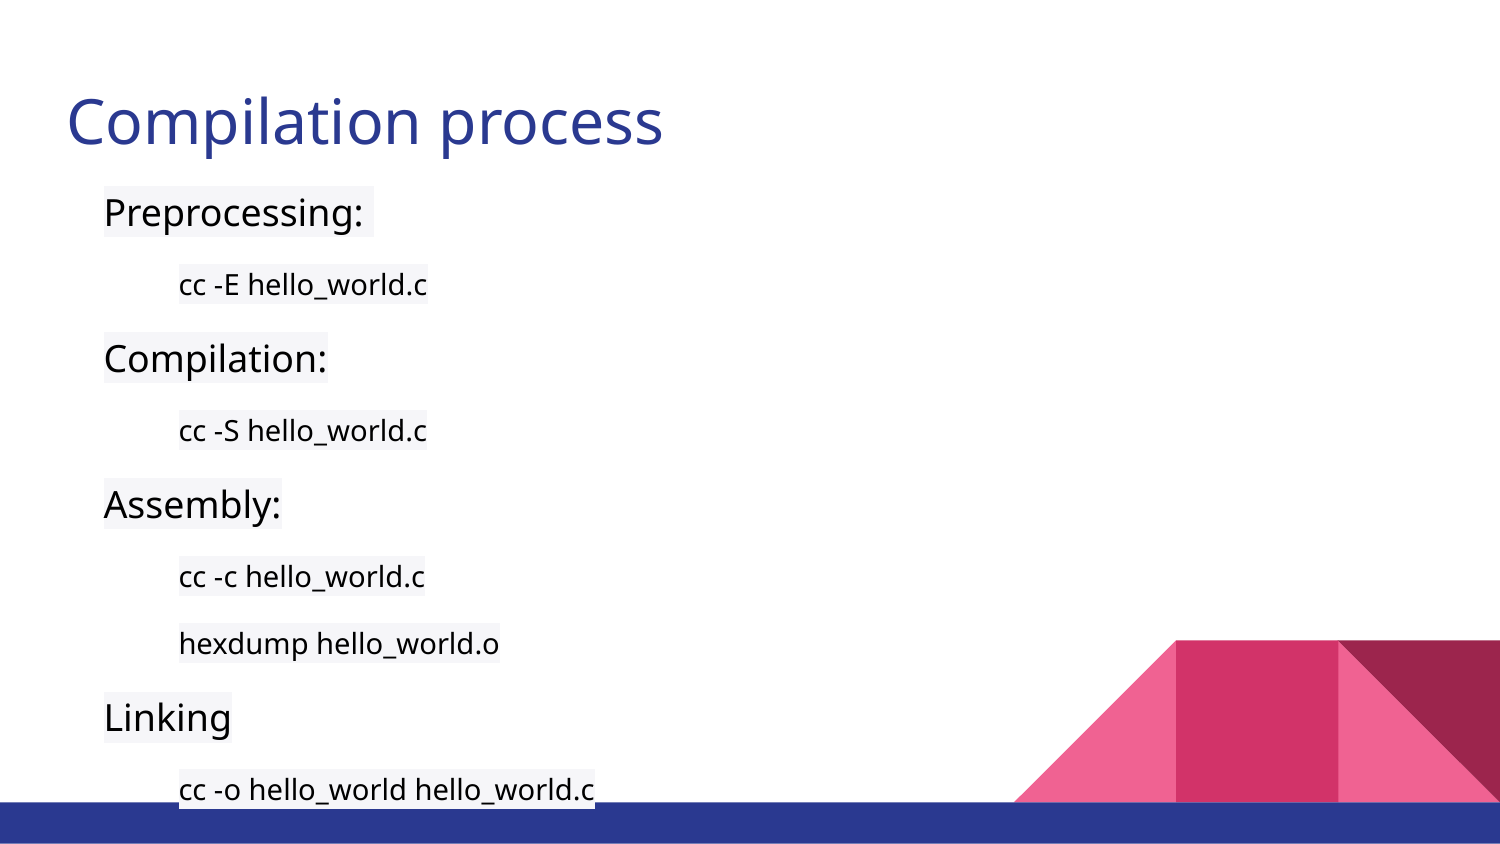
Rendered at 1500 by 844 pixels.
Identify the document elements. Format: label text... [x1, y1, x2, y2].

list Preprocessing: cc -E hello_world.c Compilation: cc -S hello_world.c Assembly: cc -c hello_world.c hexdump hello_world.o Linking cc -o hello_world hello_world.c [51, 166, 1449, 715]
title Compilation process [51, 67, 1449, 166]
